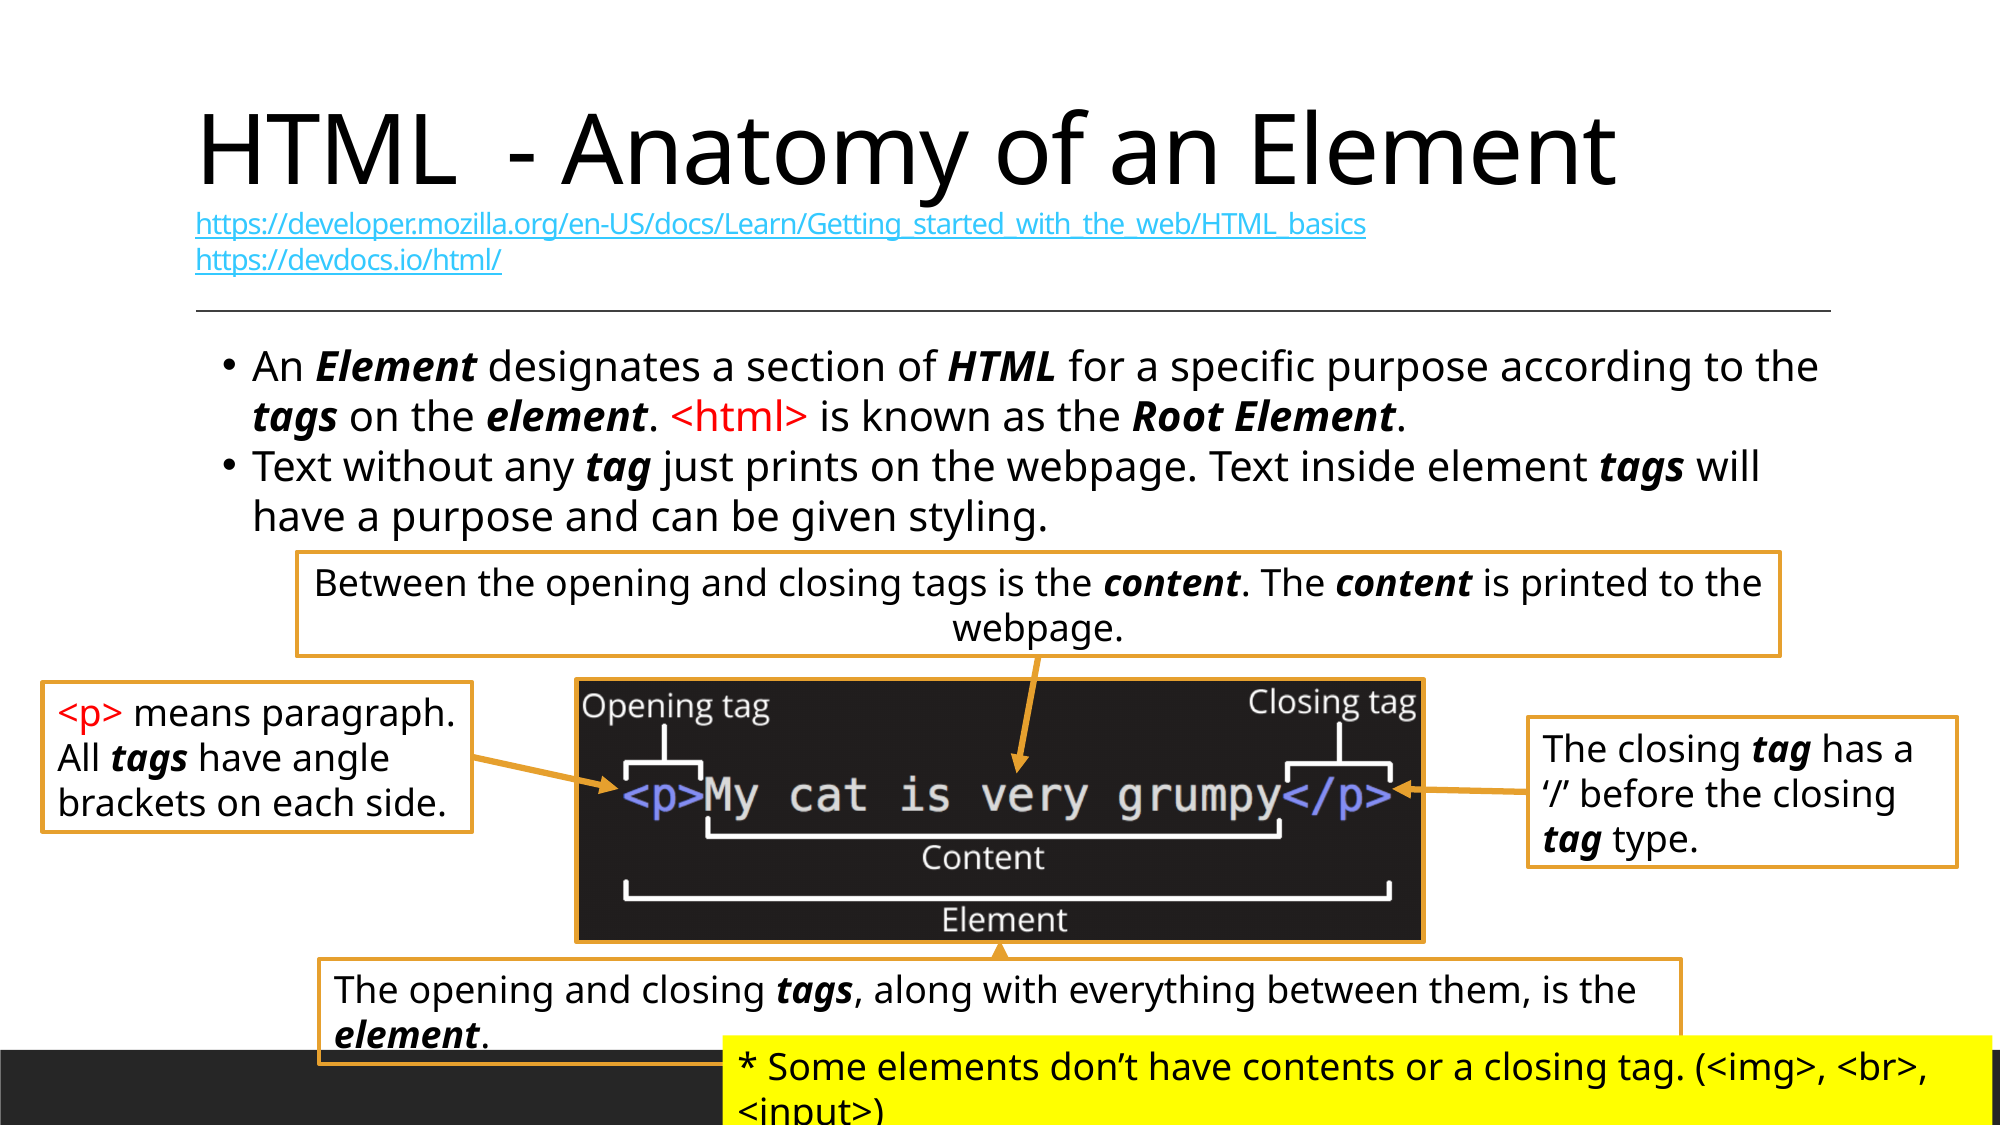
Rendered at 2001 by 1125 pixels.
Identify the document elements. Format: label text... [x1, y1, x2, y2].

picture [578, 680, 1422, 941]
text_box * Some elements don’t have contents or a closing tag. (<img>, <br>, <input>) [722, 1035, 1993, 1125]
text_box The opening and closing tags, along with everything between them, is the element. [319, 959, 1681, 1064]
text_box Between the opening and closing tags is the content. The content is printed to the webpage. [296, 551, 1780, 657]
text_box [1391, 788, 1529, 793]
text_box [1016, 633, 1039, 774]
list An Element designates a section of HTML for a specific purpose according to the tags on the element. <html> is known as the Root Element. Text without any tag just prints on the webpage. Text inside element tags will have a purpose and can be given styling. [189, 309, 1845, 570]
text_box The closing tag has a ‘/’ before the closing tag type. [1527, 717, 1958, 867]
text_box <p> means paragraph. All tags have angle brackets on each side. [42, 682, 473, 832]
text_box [471, 756, 619, 790]
title HTML - Anatomy of an Element https://developer.mozilla.org/en-US/docs/Learn/Getting_started_with_the_web/HTML_basics https://devdocs.io/html/ [180, 47, 1830, 285]
